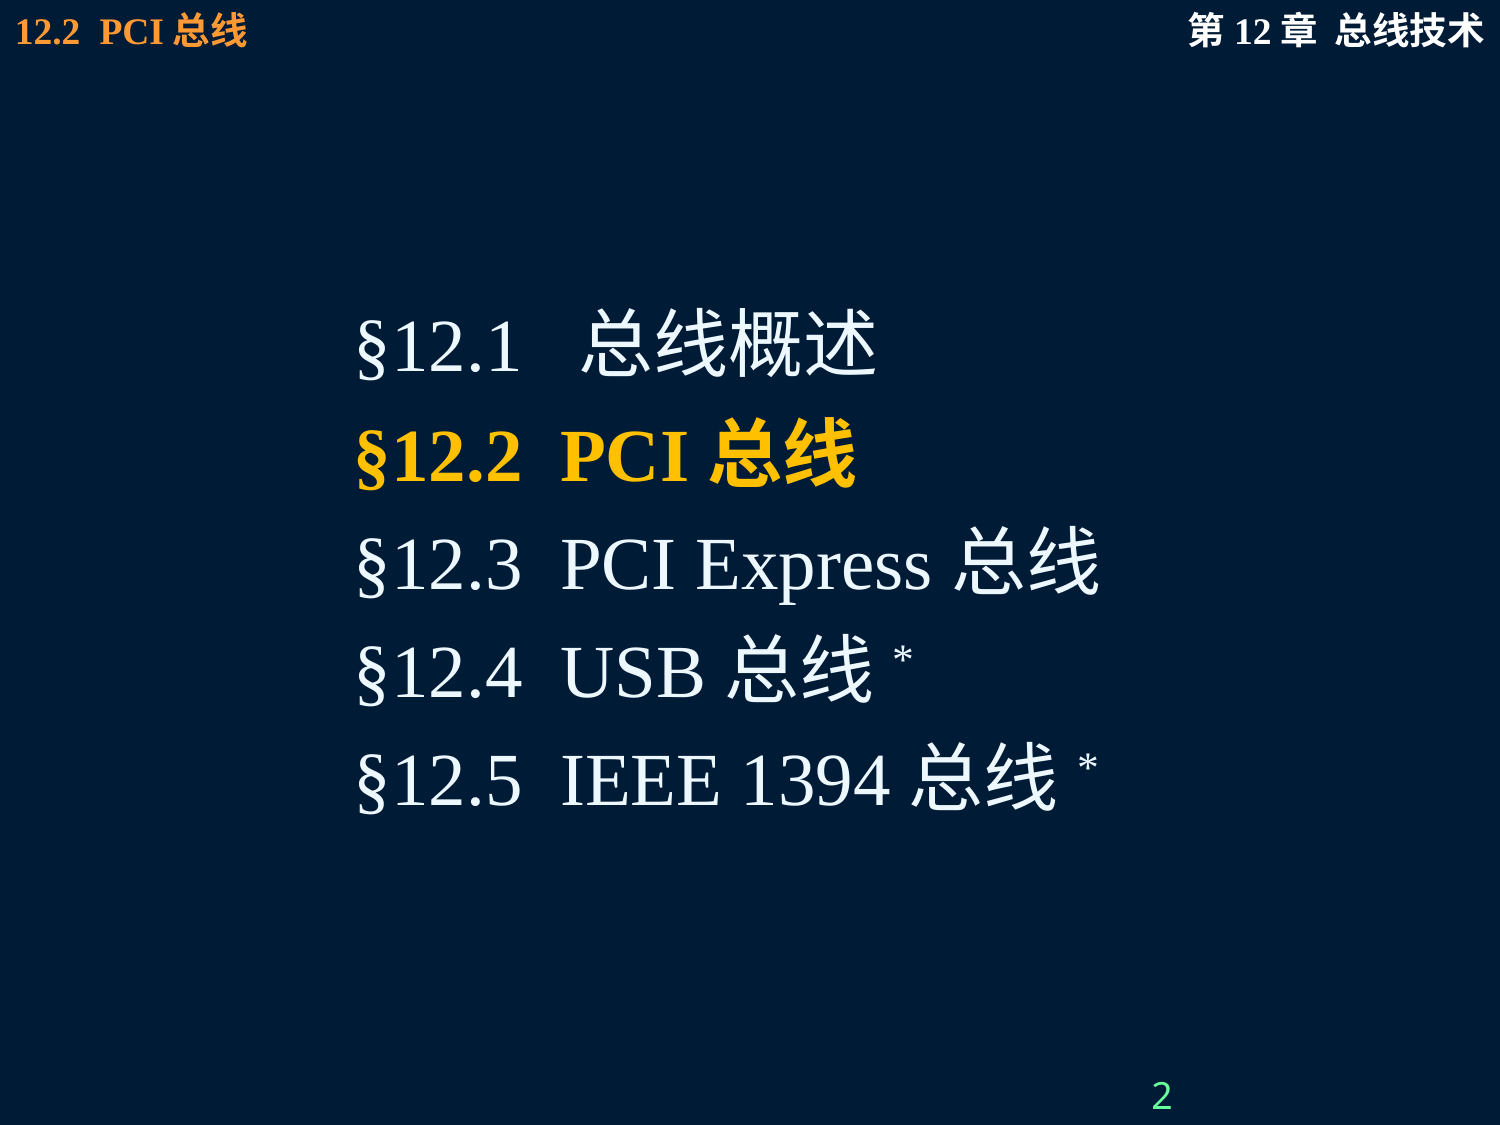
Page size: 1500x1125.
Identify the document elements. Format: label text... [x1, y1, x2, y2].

text_box §12.1 总线概述 §12.2 PCI总线 §12.3 PCI Express总线 §12.4 USB总线* §12.5 IEEE 1394总线* [188, 156, 1210, 933]
